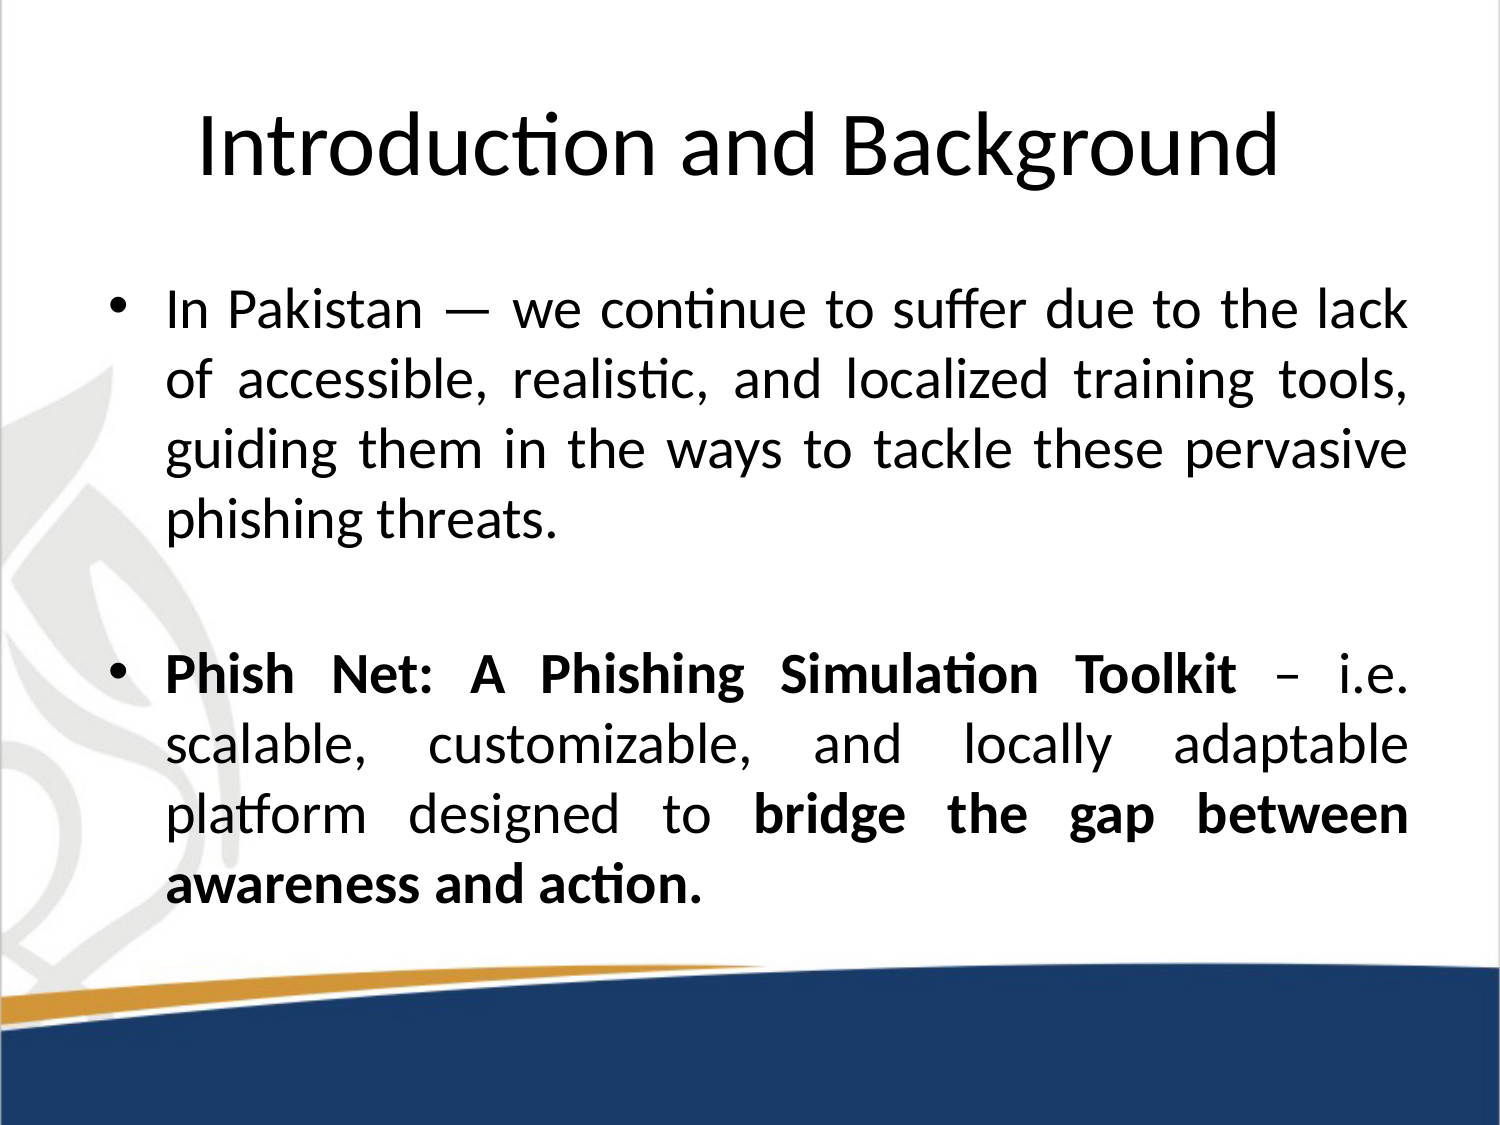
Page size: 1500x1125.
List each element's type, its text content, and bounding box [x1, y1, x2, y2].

title Introduction and Background [75, 45, 1425, 233]
list In Pakistan — we continue to suffer due to the lack of accessible, realistic, and localized training tools, guiding them in the ways to tackle these pervasive phishing threats. Phish Net: A Phishing Simulation Toolkit – i.e. scalable, customizable, and locally adaptable platform designed to bridge the gap between awareness and action. [75, 262, 1425, 1005]
picture [0, 0, 1500, 1125]
